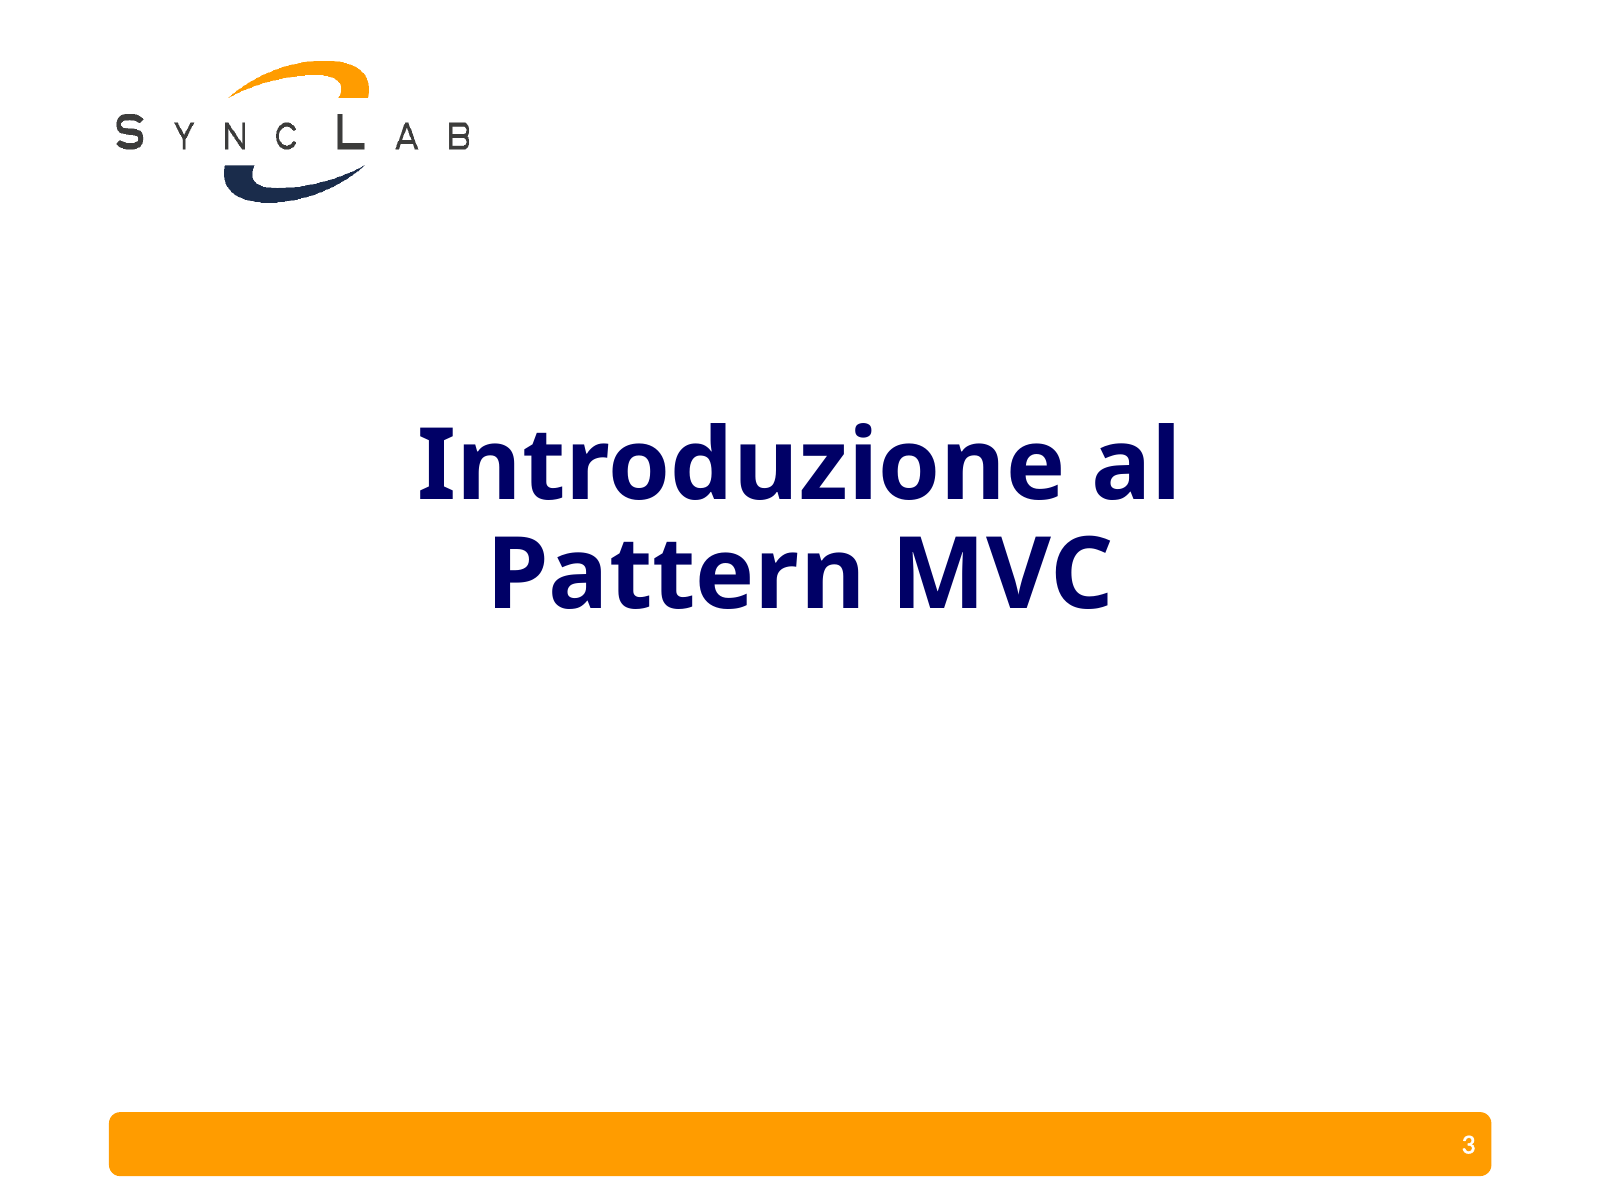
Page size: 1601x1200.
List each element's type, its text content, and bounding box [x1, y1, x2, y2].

slide_number 3 [1130, 1112, 1491, 1177]
picture [110, 56, 475, 206]
text_box Introduzione al Pattern MVC [302, 410, 1299, 671]
